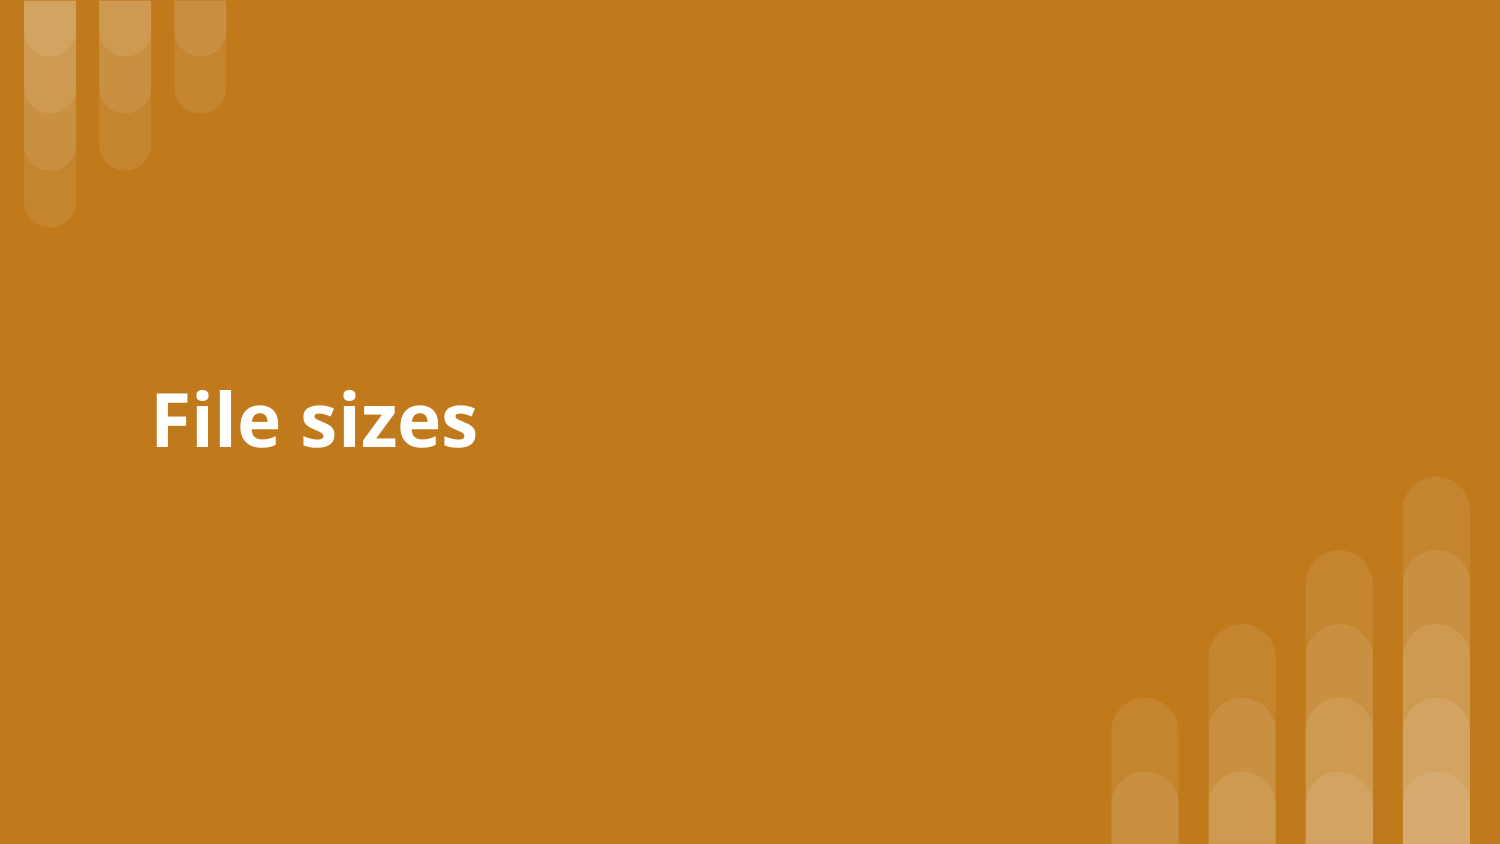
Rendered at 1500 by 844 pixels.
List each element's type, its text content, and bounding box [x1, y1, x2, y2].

title File sizes [135, 264, 1097, 572]
